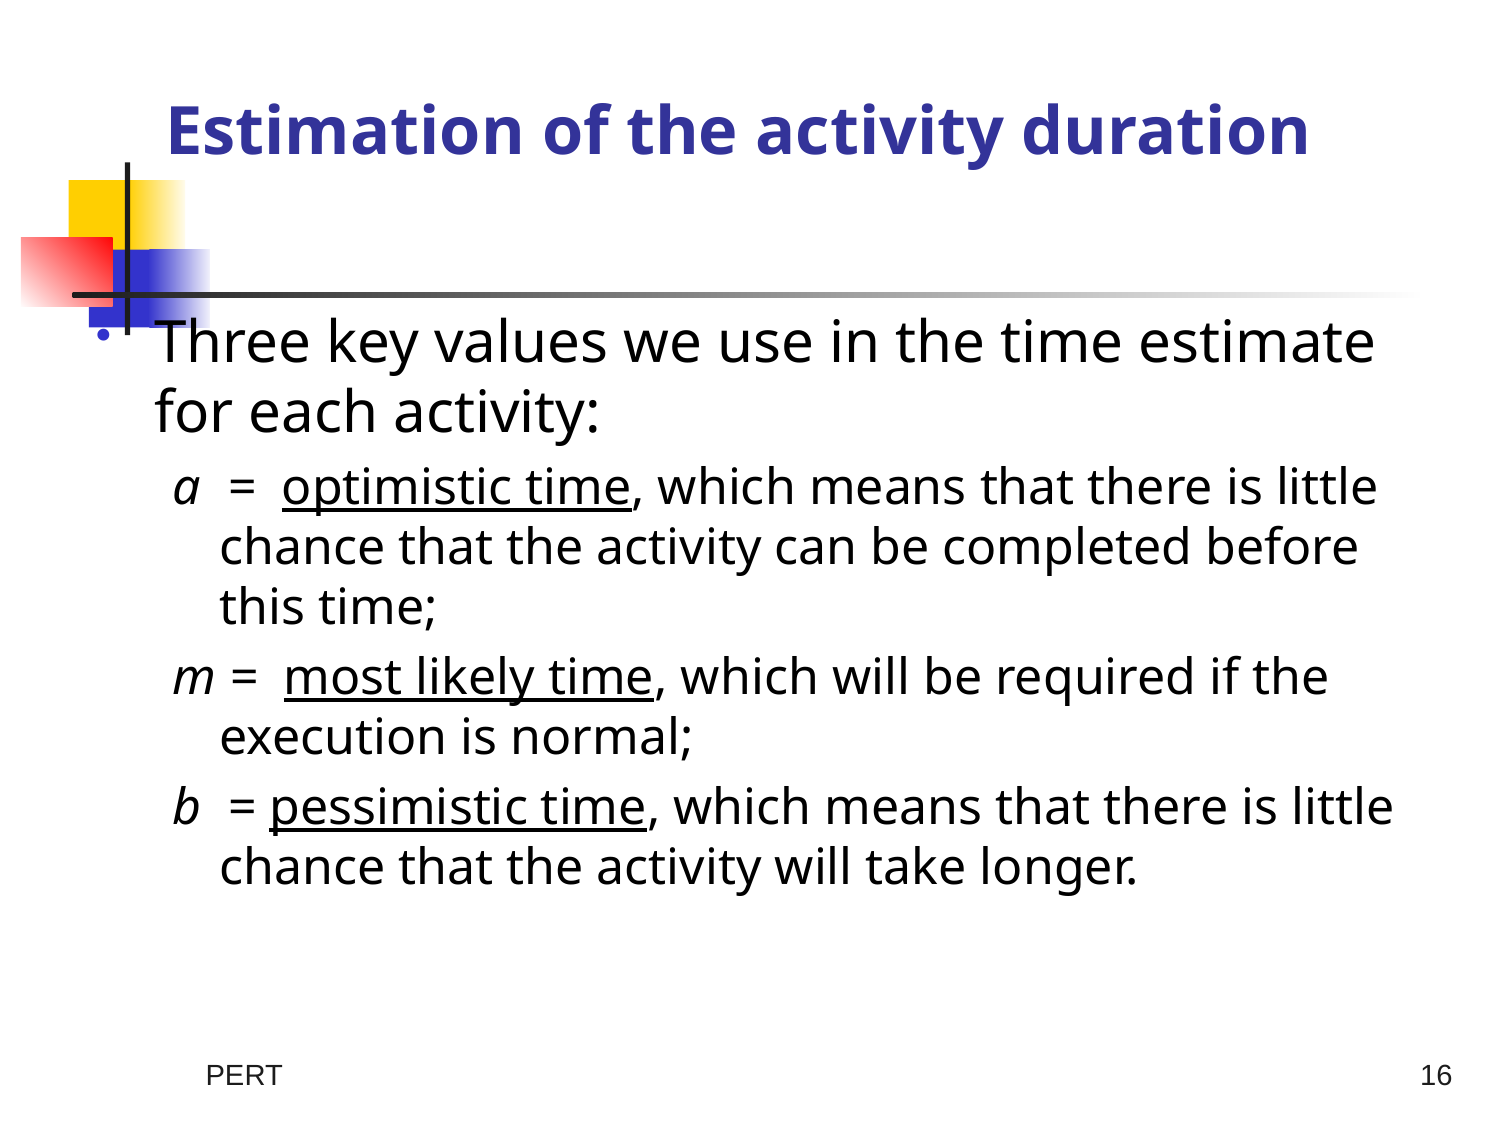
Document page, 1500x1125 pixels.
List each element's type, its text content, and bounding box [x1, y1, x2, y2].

slide_number PERT [190, 1023, 504, 1100]
title Estimation of the activity duration [150, 87, 1425, 175]
list Three key values we use in the time estimate for each activity: a = optimistic time, which means that there is little chance that the activity can be completed before this time; m = most likely time, which will be required if the execution is normal; b = pessimistic time, which means that there is little chance that the activity will take longer. [82, 296, 1463, 993]
slide_number 16 [1154, 1023, 1468, 1100]
